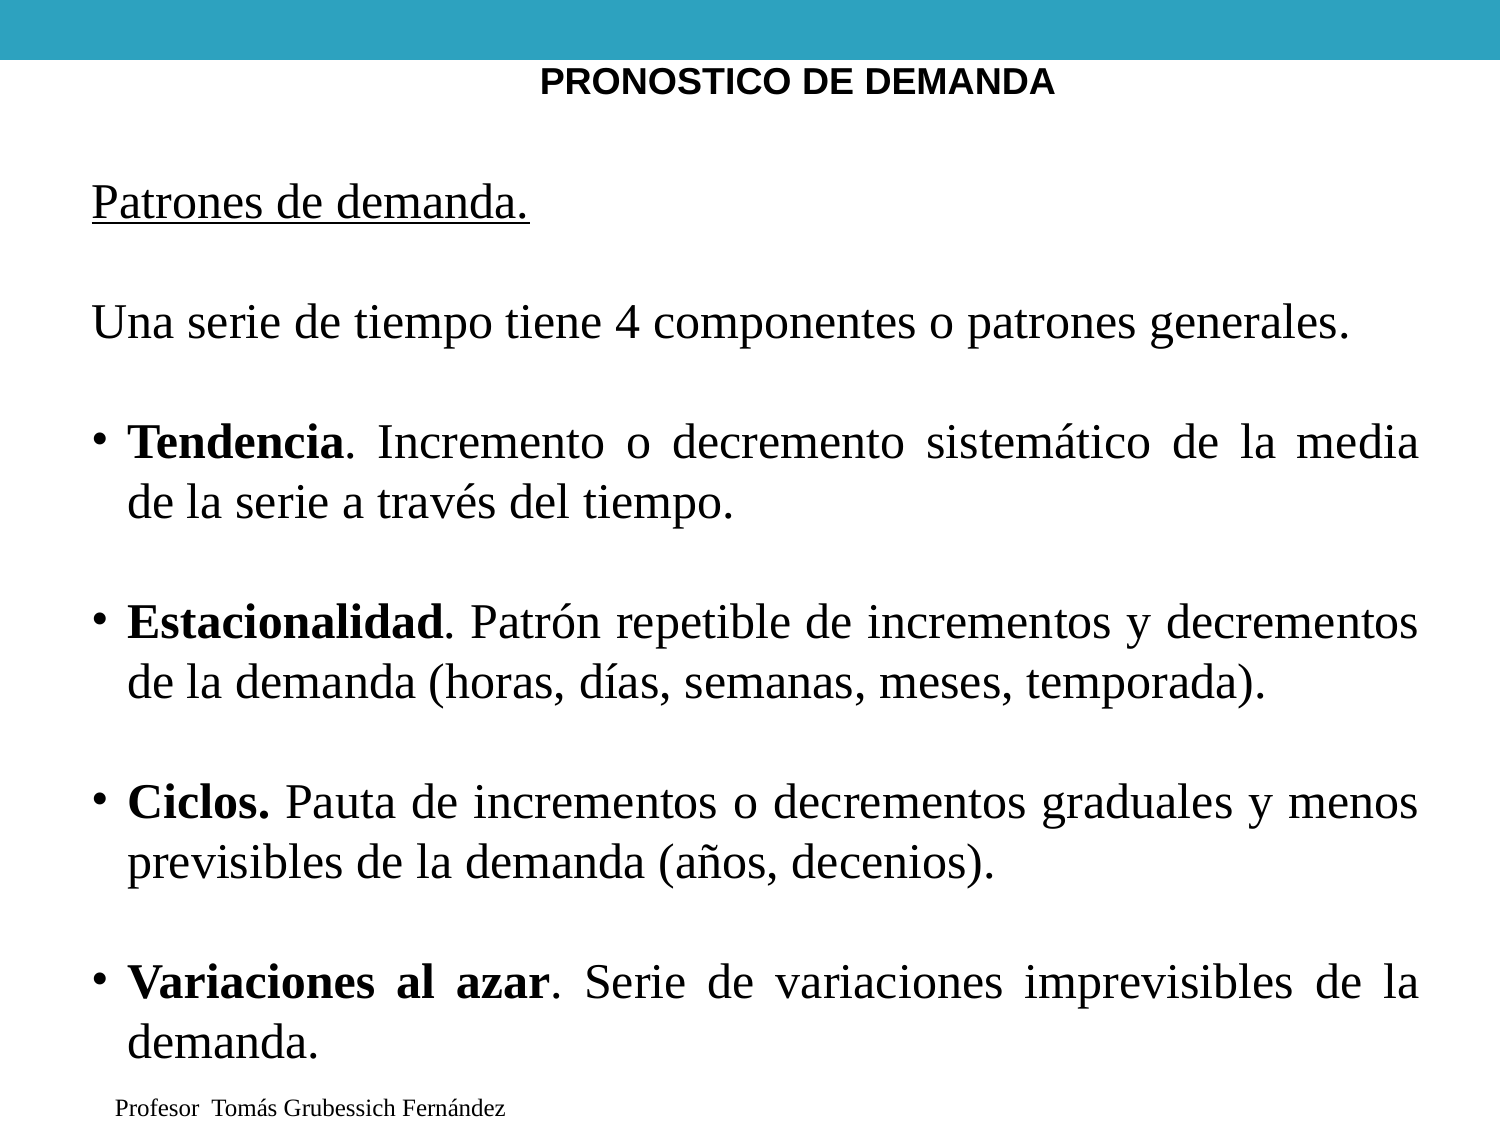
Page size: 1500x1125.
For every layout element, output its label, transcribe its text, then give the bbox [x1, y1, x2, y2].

text_box Patrones de demanda. Una serie de tiempo tiene 4 componentes o patrones generales. Tendencia. Incremento o decremento sistemático de la media de la serie a través del tiempo. Estacionalidad. Patrón repetible de incrementos y decrementos de la demanda (horas, días, semanas, meses, temporada). Ciclos. Pauta de incrementos o decrementos graduales y menos previsibles de la demanda (años, decenios). Variaciones al azar. Serie de variaciones imprevisibles de la demanda. [76, 160, 1436, 1077]
text_box PRONOSTICO DE DEMANDA [525, 49, 1072, 110]
